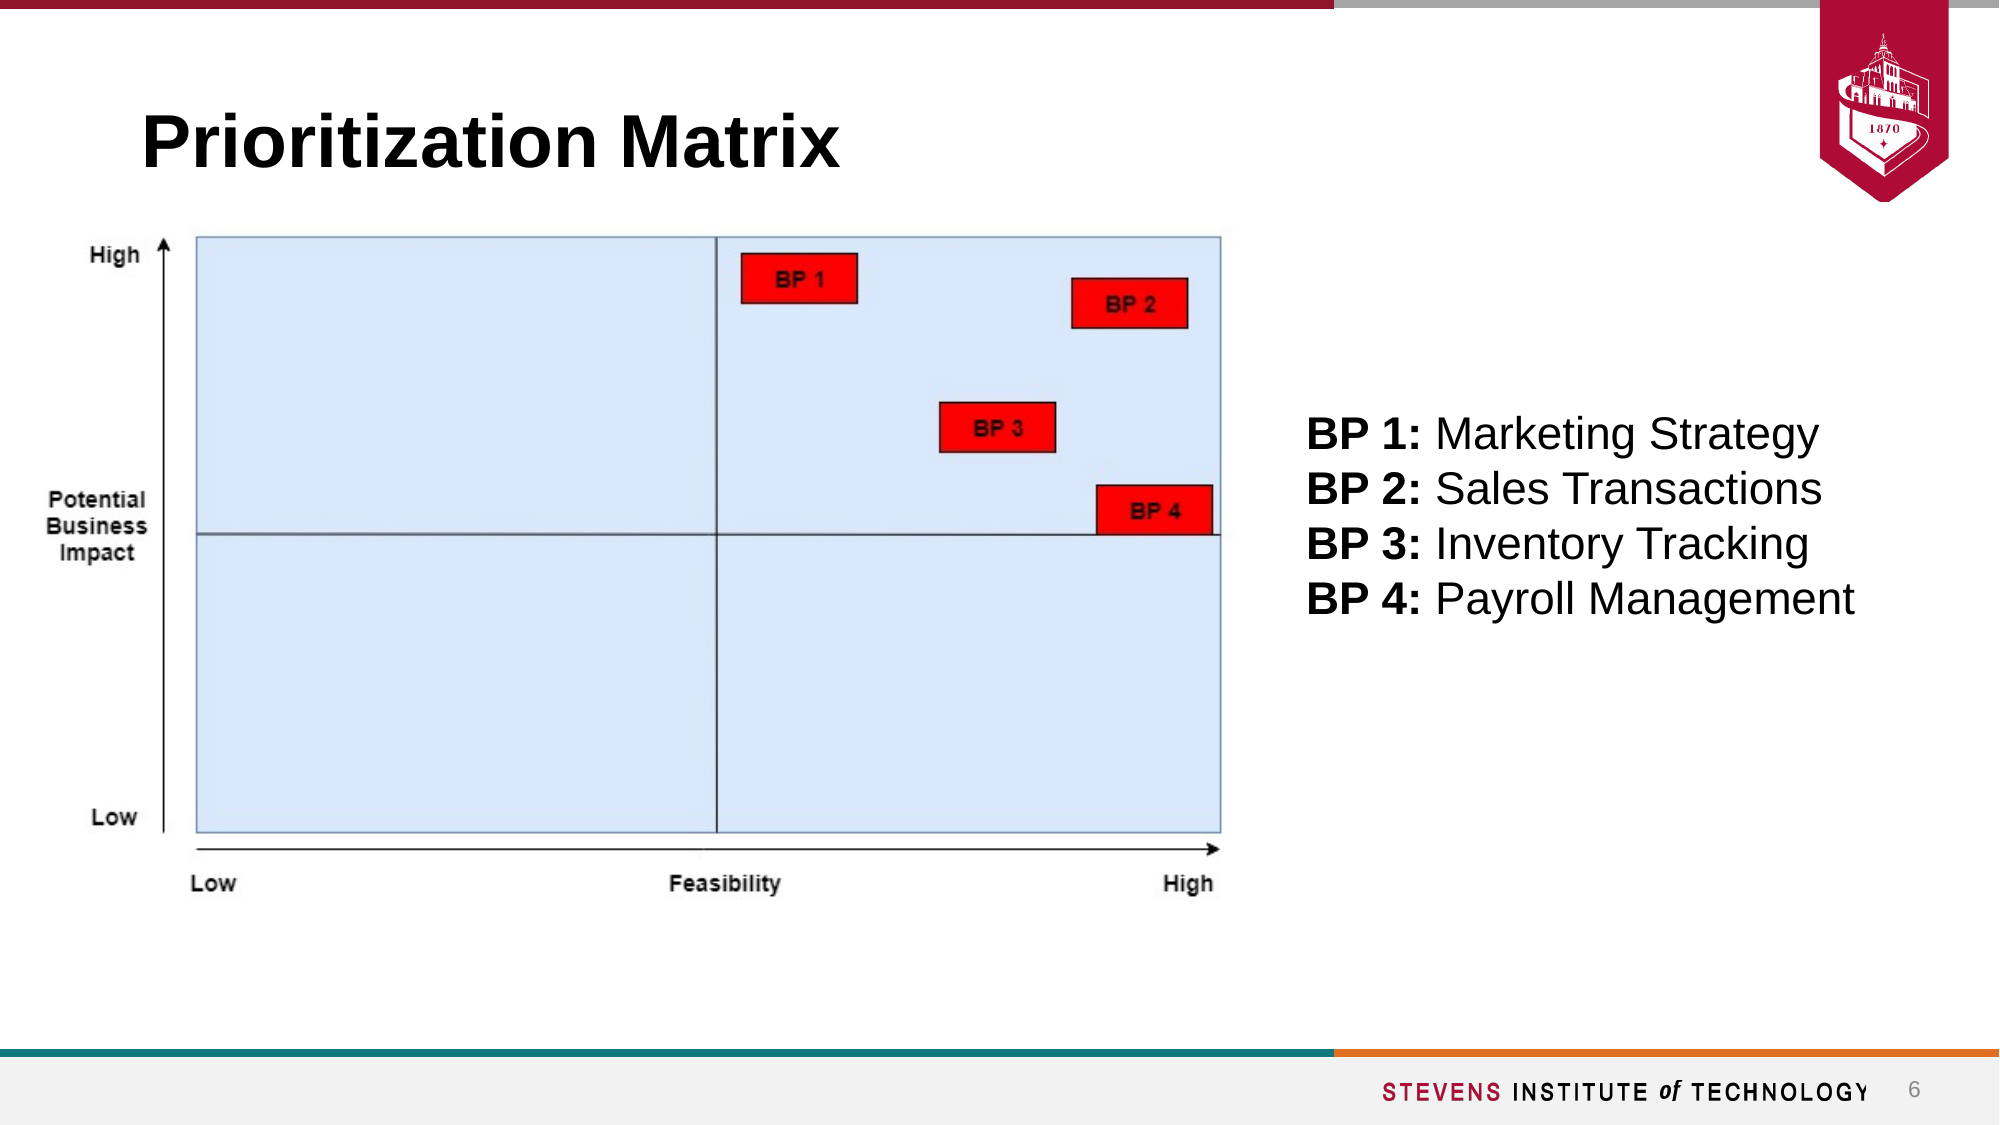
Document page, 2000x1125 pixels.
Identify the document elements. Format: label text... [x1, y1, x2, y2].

picture [1383, 1080, 1862, 1101]
picture [31, 225, 1236, 900]
slide_number ‹#› [1862, 1057, 1967, 1118]
title Prioritization Matrix [126, 77, 1724, 165]
text_box BP 1: Marketing Strategy BP 2: Sales Transactions BP 3: Inventory Tracking BP 4: Payroll Management [1291, 388, 1967, 660]
picture [1819, 0, 1949, 202]
